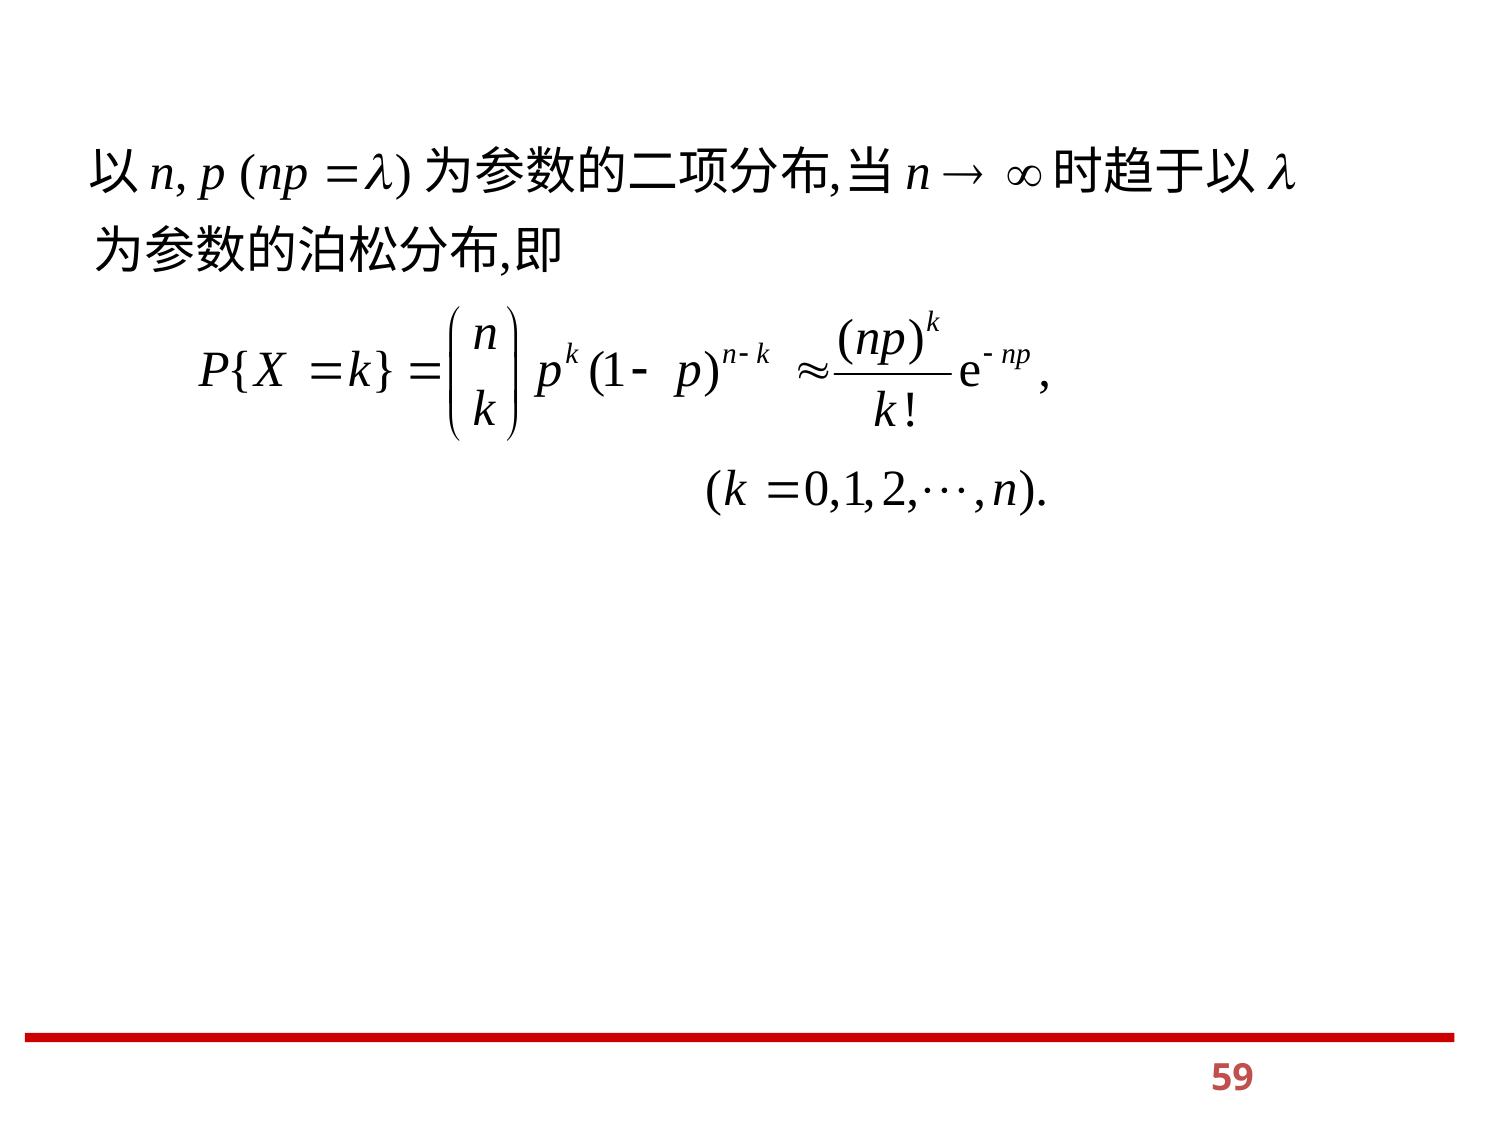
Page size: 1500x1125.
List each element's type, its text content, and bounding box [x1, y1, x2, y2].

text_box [87, 137, 1323, 528]
text_box 59 [1074, 1046, 1400, 1125]
